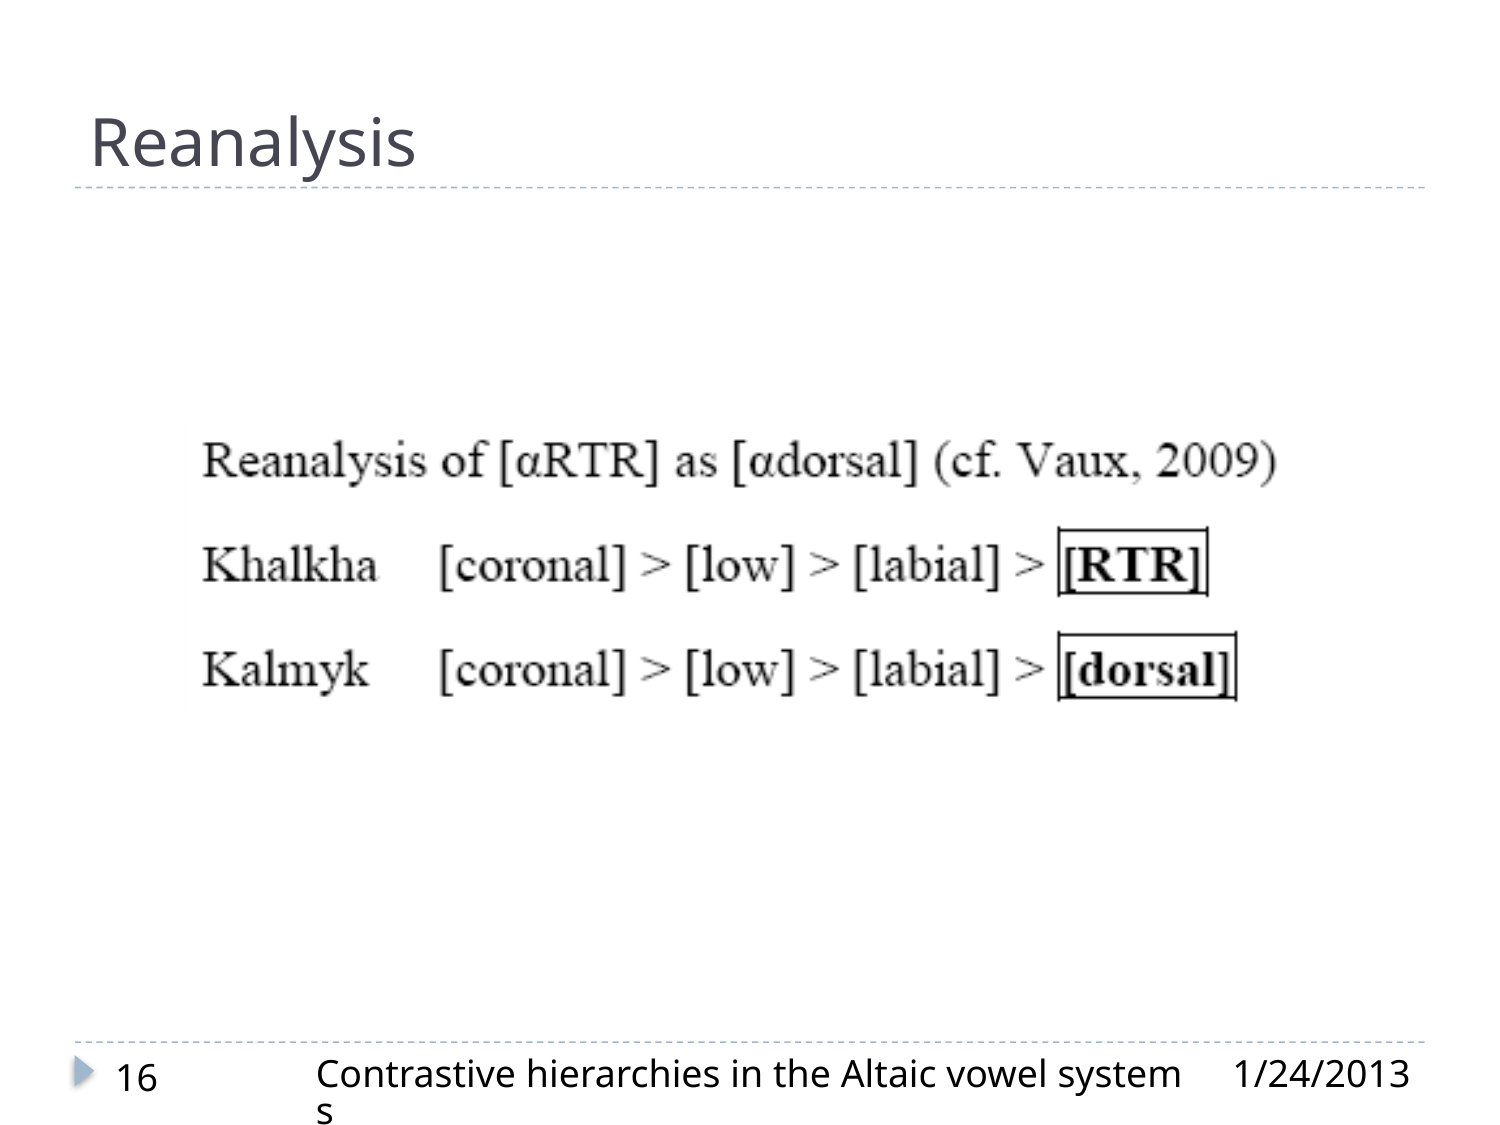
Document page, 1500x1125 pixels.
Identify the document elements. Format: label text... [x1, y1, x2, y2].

footer Contrastive hierarchies in the Altaic vowel systems [301, 1042, 1211, 1103]
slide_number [1211, 1042, 1426, 1103]
slide_number 16 [100, 1046, 302, 1103]
title Reanalysis [75, 24, 1425, 188]
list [182, 420, 1298, 718]
